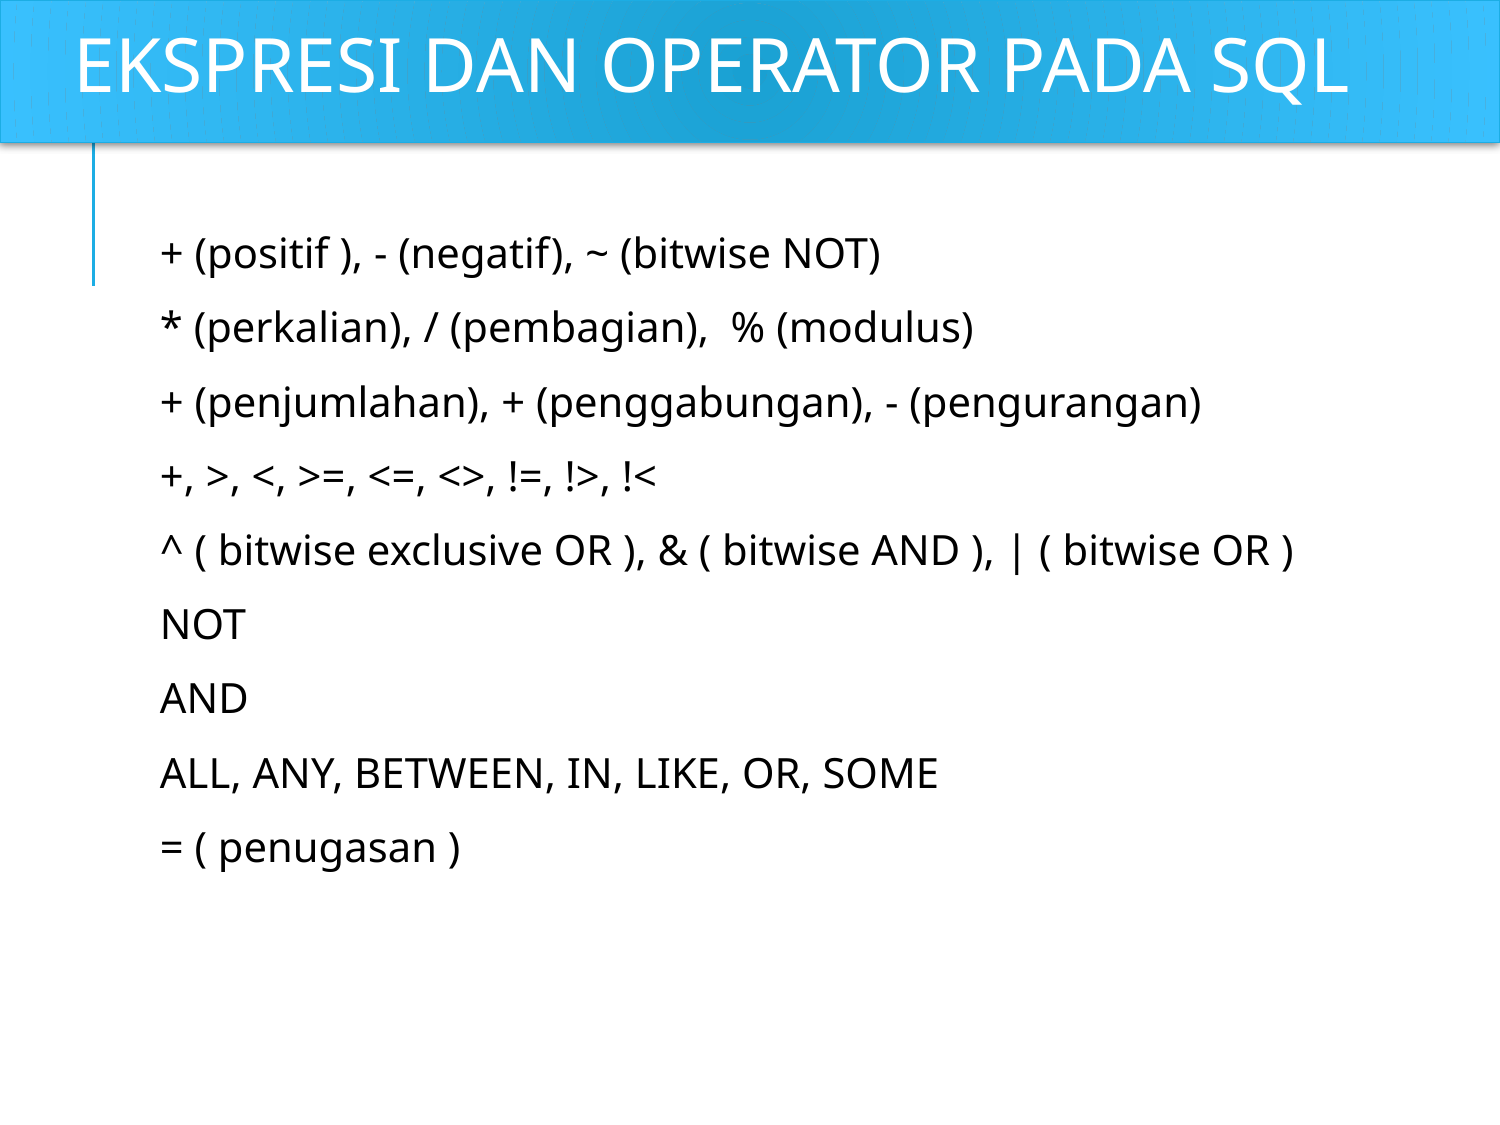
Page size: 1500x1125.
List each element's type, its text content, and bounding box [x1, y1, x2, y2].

title EKSPRESI DAN OPERATOR PADA SQL [0, 0, 1500, 143]
list + (positif ), - (negatif), ~ (bitwise NOT) * (perkalian), / (pembagian), % (modulus) + (penjumlahan), + (penggabungan), - (pengurangan) +, >, <, >=, <=, <>, !=, !>, !< ^ ( bitwise exclusive OR ), & ( bitwise AND ), | ( bitwise OR ) NOT AND ALL, ANY, BETWEEN, IN, LIKE, OR, SOME = ( penugasan ) [137, 224, 1425, 918]
